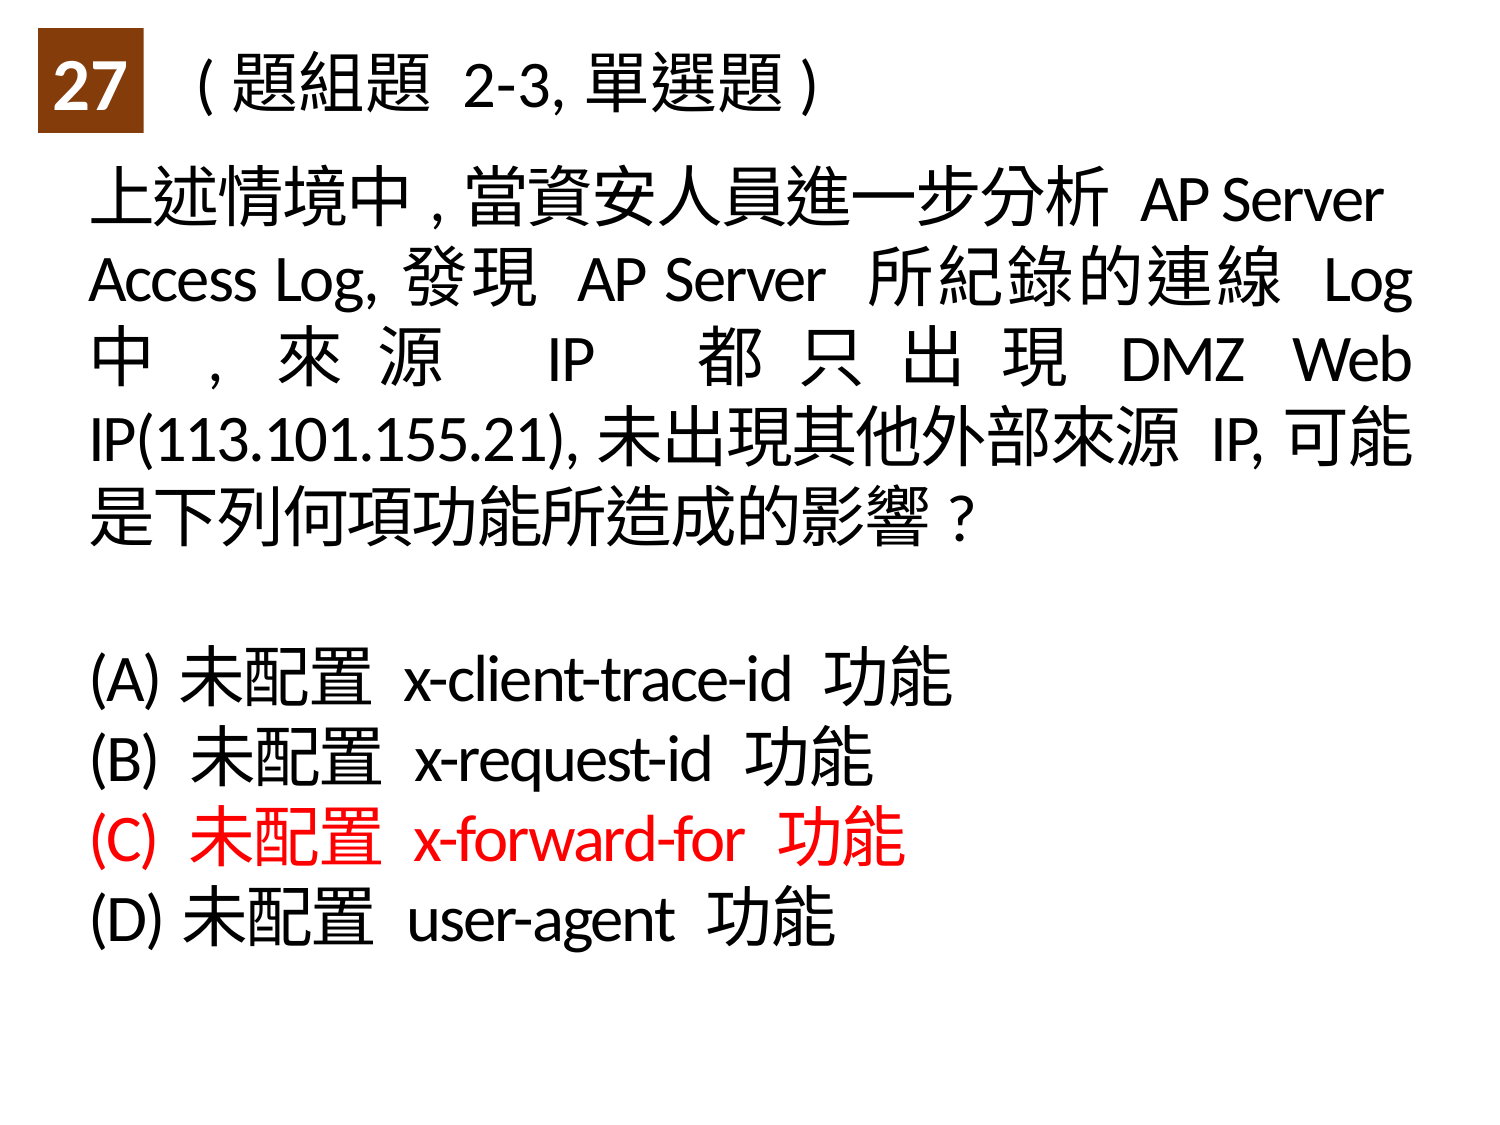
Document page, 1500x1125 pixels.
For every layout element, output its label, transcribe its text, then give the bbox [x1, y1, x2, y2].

text_box 上述情境中,當資安人員進一步分析 AP Server Access Log,發現 AP Server 所紀錄的連線 Log 中,來源 IP 都只出現DMZ Web IP(113.101.155.21),未出現其他外部來源 IP,可能是下列何項功能所造成的影響? (A)未配置 x-client-trace-id 功能 (B) 未配置 x-request-id 功能 (C) 未配置 x-forward-for 功能 (D)未配置 user-agent 功能 [73, 147, 1427, 962]
text_box 27 [38, 28, 144, 133]
text_box (題組題 2-3,單選題) [180, 33, 835, 128]
